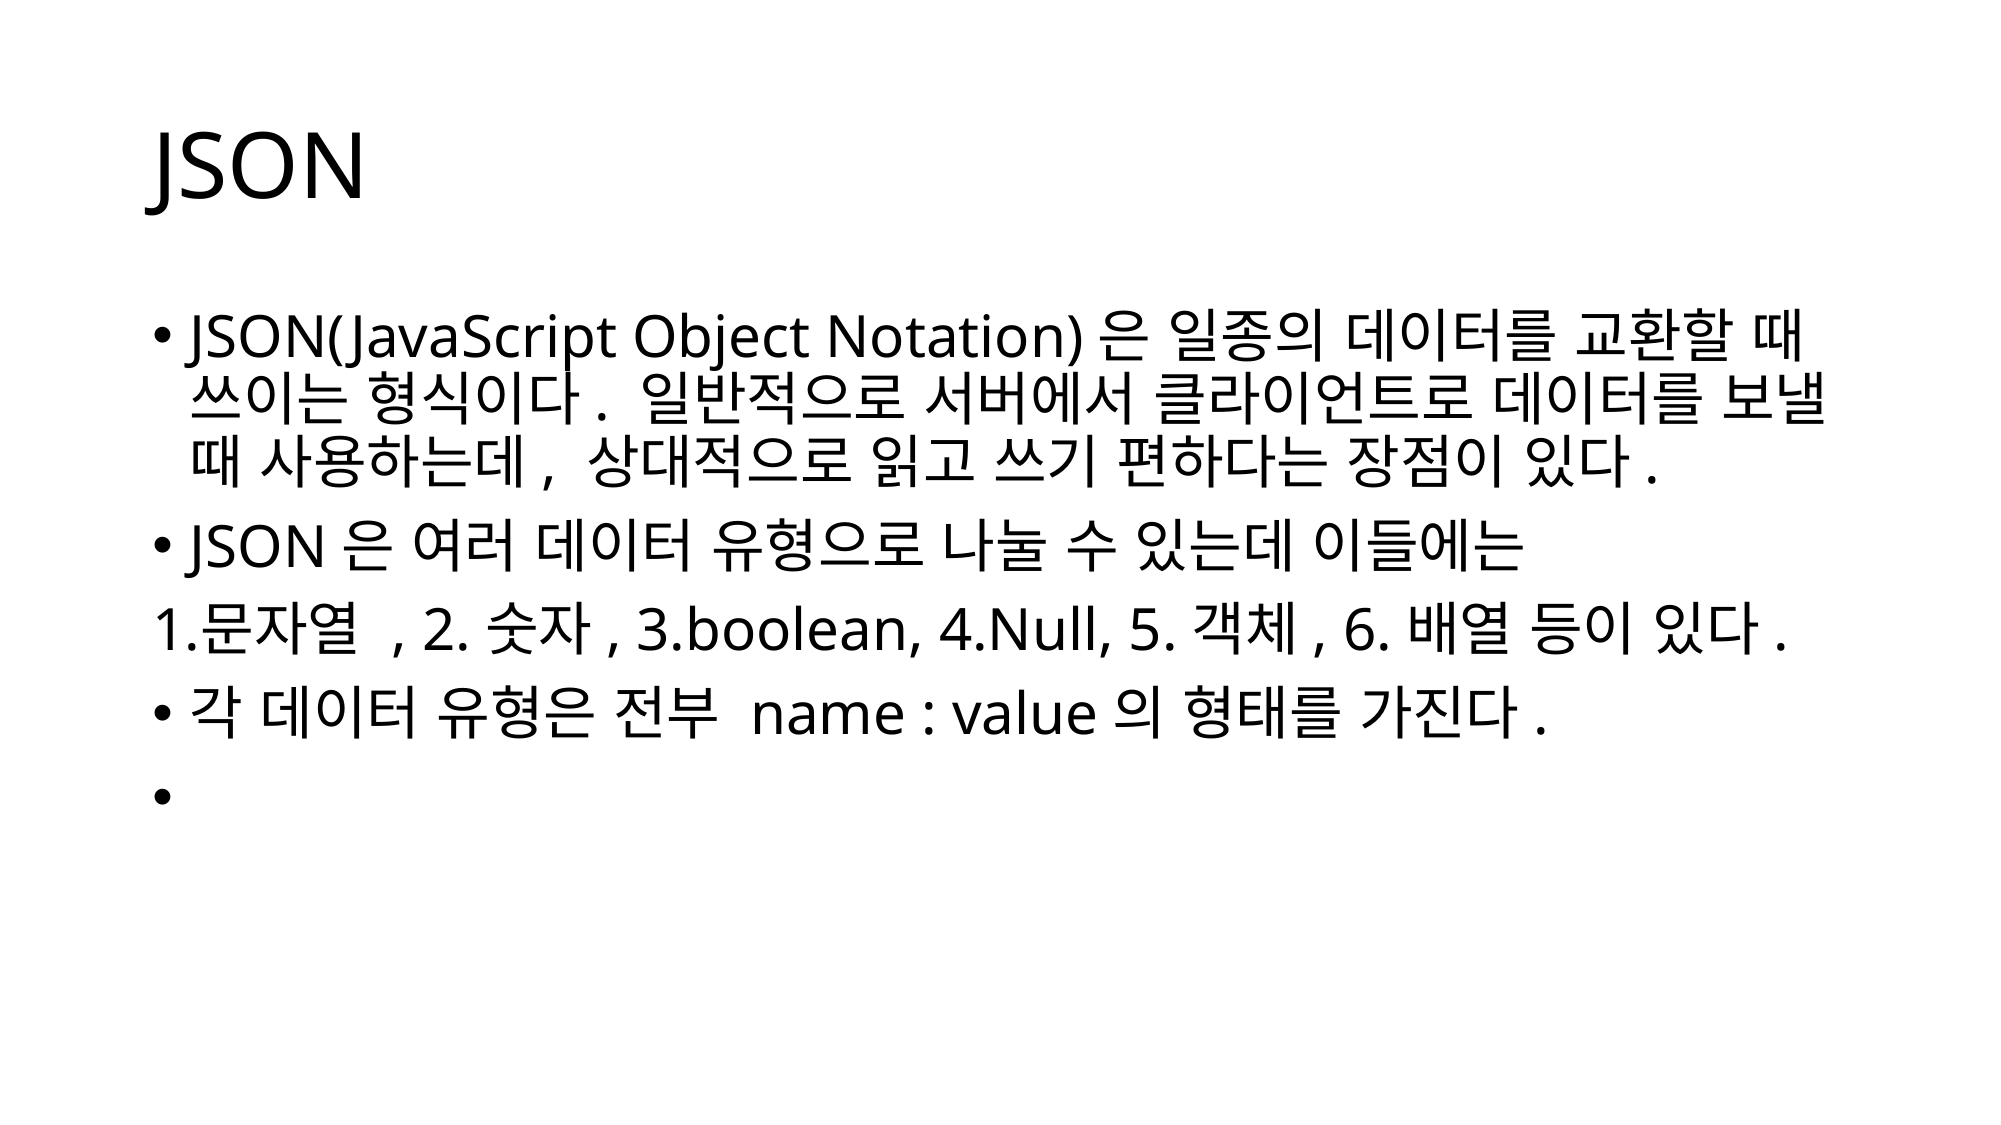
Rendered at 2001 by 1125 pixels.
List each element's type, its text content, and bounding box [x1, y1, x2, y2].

list ﻿JSON(JavaScript Object Notation)은 일종의 데이터를 교환할 때 쓰이는 형식이다. 일반적으로 서버에서 클라이언트로 데이터를 보낼 때 사용하는데, 상대적으로 읽고 쓰기 편하다는 장점이 있다. JSON은 여러 데이터 유형으로 나눌 수 있는데 이들에는 문자열 , 2.숫자, 3.boolean, 4.Null, 5.객체, 6.배열 등이 있다. 각 데이터 유형은 전부 name : value의 형태를 가진다. ﻿ [137, 299, 1863, 1014]
title JSON [137, 59, 1863, 278]
